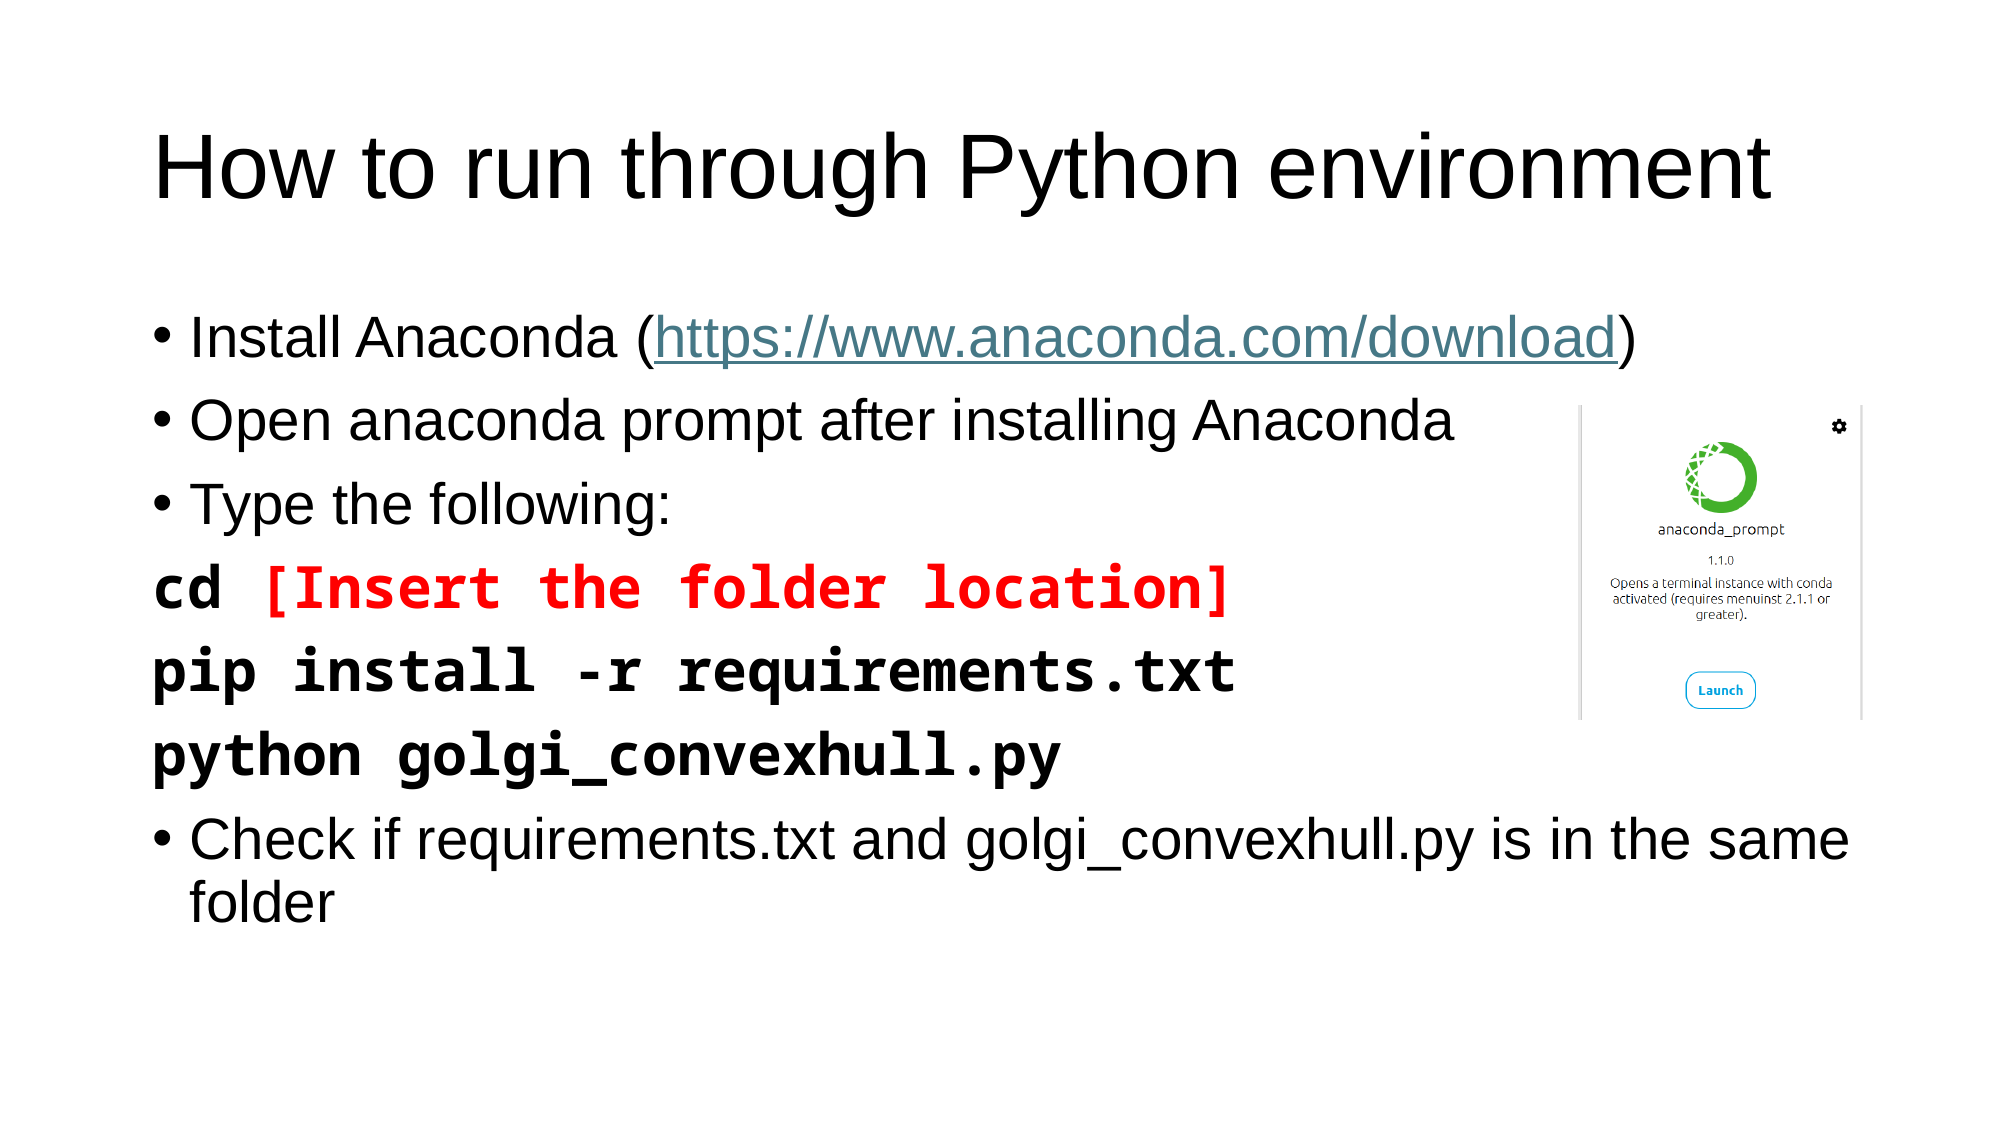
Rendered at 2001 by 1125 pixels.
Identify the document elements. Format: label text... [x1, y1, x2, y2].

title How to run through Python environment [137, 59, 1863, 278]
picture [1577, 404, 1863, 721]
list Install Anaconda (https://www.anaconda.com/download) Open anaconda prompt after installing Anaconda Type the following: cd [Insert the folder location] pip install -r requirements.txt python golgi_convexhull.py Check if requirements.txt and golgi_convexhull.py is in the same folder [137, 299, 1984, 1014]
